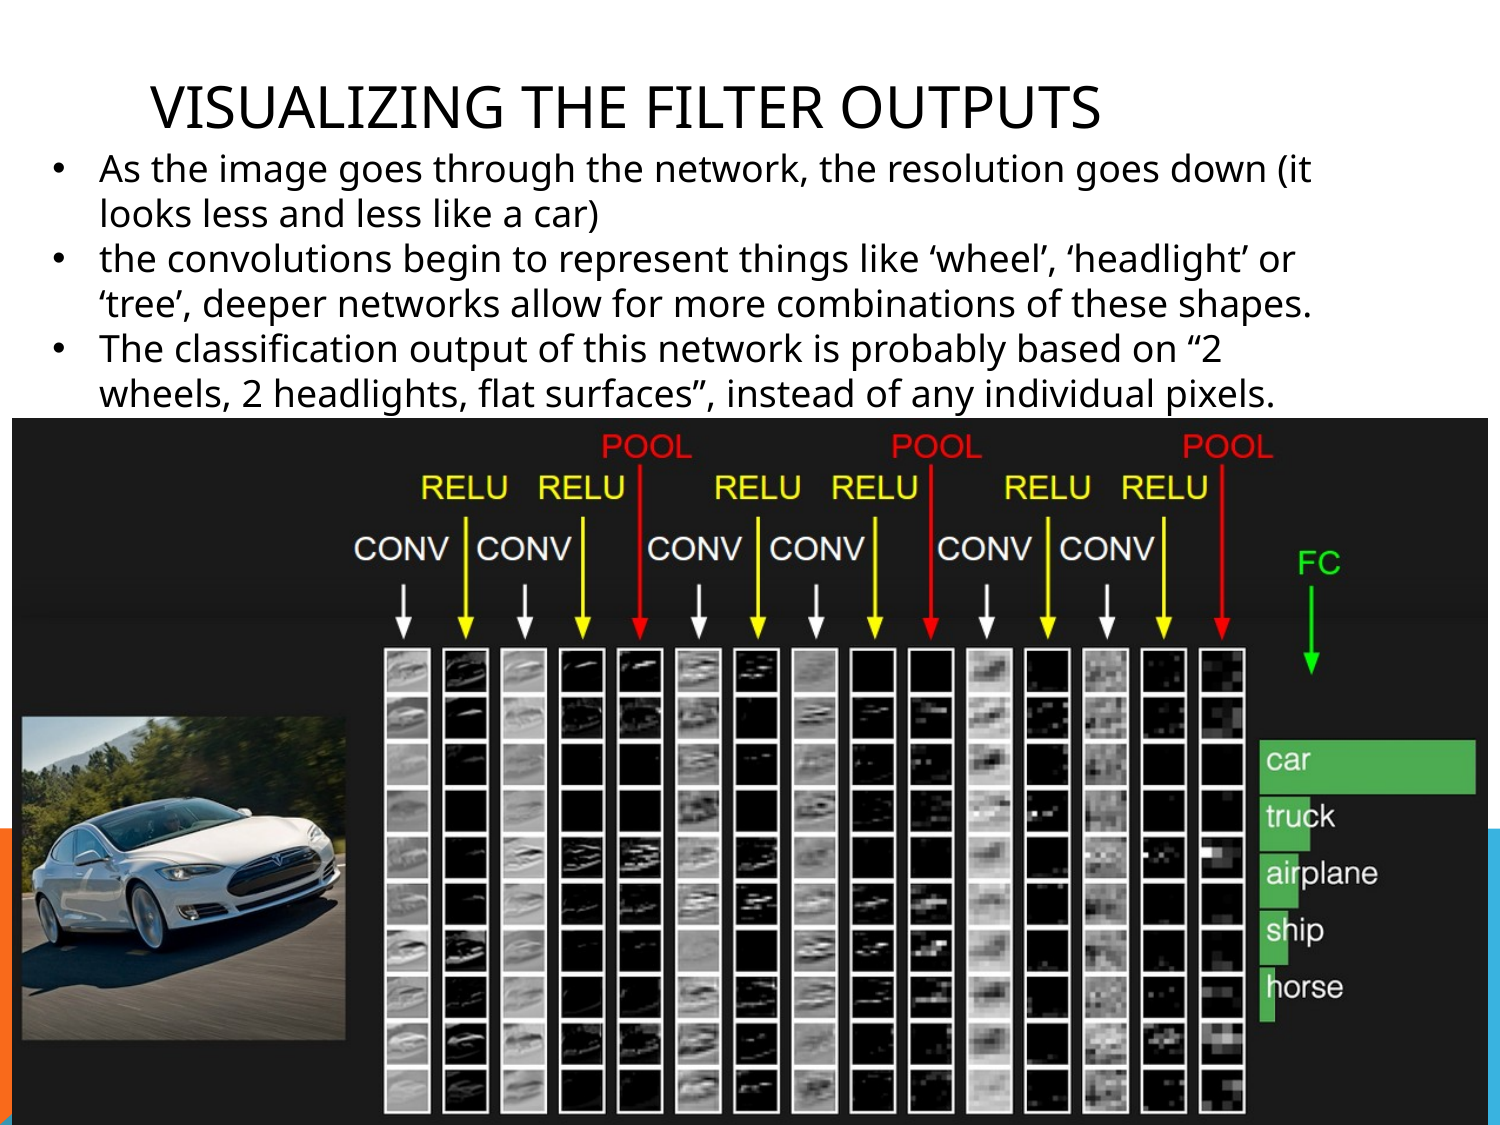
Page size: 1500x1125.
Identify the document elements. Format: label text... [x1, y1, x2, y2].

title Visualizing the filter outputs [135, 60, 1369, 150]
text_box As the image goes through the network, the resolution goes down (it looks less and less like a car) the convolutions begin to represent things like ‘wheel’, ‘headlight’ or ‘tree’, deeper networks allow for more combinations of these shapes. The classification output of this network is probably based on “2 wheels, 2 headlights, flat surfaces”, instead of any individual pixels. [37, 137, 1350, 417]
picture [12, 418, 1488, 1125]
